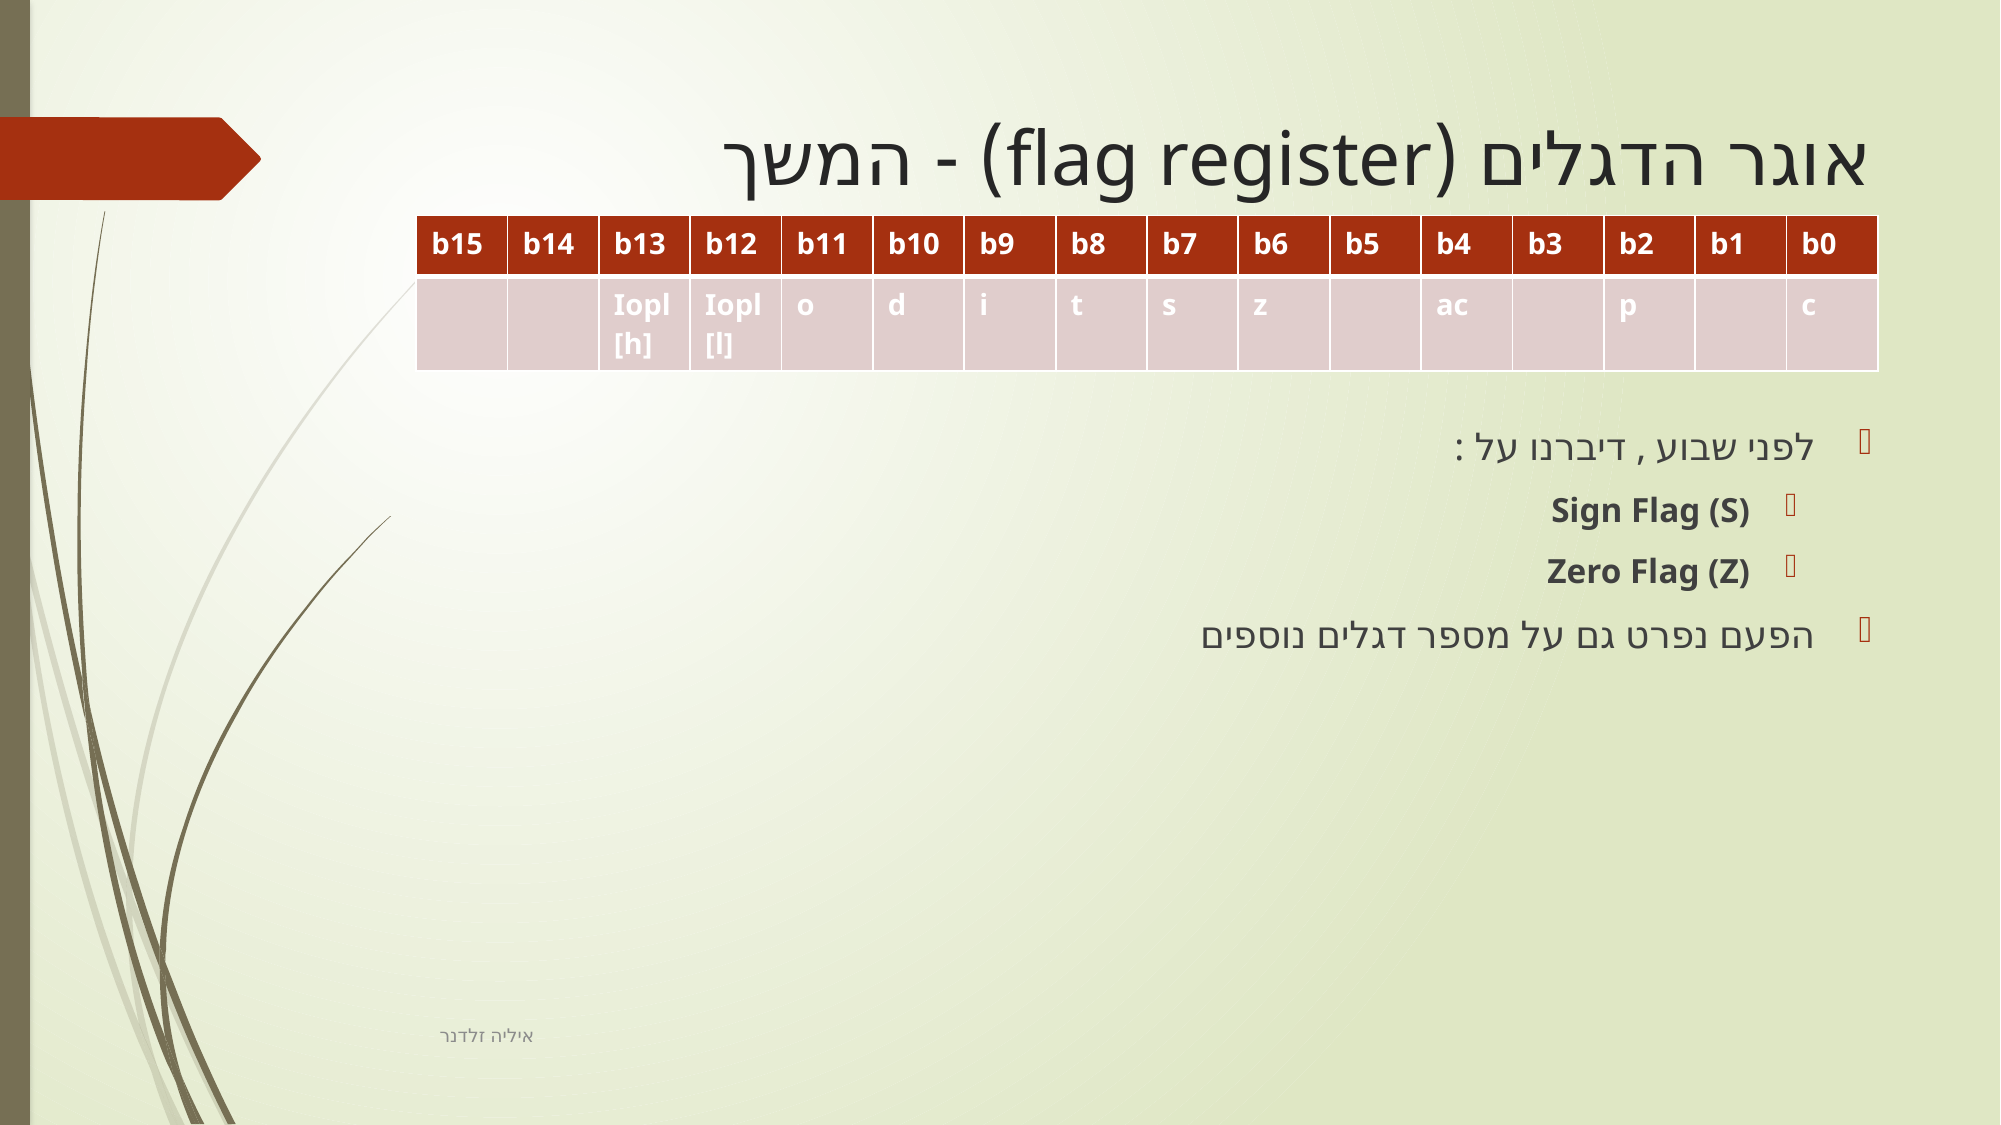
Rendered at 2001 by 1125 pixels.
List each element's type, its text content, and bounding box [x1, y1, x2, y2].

table_header b5 [1331, 216, 1420, 274]
table_cell Iopl[l] [691, 279, 781, 370]
table_cell [508, 279, 598, 370]
table_header b3 [1513, 216, 1603, 274]
table_header b14 [508, 216, 598, 274]
list לפני שבוע , דיברנו על : Sign Flag (S) Zero Flag (Z) הפעם נפרט גם על מספר דגלים נוספים [424, 350, 1888, 970]
table_cell c [1787, 279, 1877, 370]
table_header b10 [874, 216, 963, 274]
table_header b13 [600, 216, 689, 274]
table_cell o [782, 279, 872, 370]
table_cell [417, 279, 507, 370]
table_cell [1331, 279, 1420, 370]
table_header b8 [1057, 216, 1146, 274]
table_cell d [874, 279, 963, 370]
table_cell [1696, 279, 1786, 370]
table_header b11 [782, 216, 872, 274]
table_cell i [965, 279, 1055, 370]
footer איליה זלדנר [424, 1006, 1675, 1067]
table_header b12 [691, 216, 781, 274]
table_header b15 [417, 216, 507, 274]
table_header b7 [1148, 216, 1237, 274]
table_cell s [1148, 279, 1237, 370]
table_cell t [1057, 279, 1146, 370]
table_header b4 [1422, 216, 1512, 274]
table_cell [1513, 279, 1603, 370]
table_header b1 [1696, 216, 1786, 274]
title אוגר הדגלים (flag register) - המשך [425, 102, 1888, 313]
table_cell z [1239, 279, 1329, 370]
table_header b9 [965, 216, 1055, 274]
table_cell ac [1422, 279, 1512, 370]
table_header b2 [1605, 216, 1694, 274]
table_header b6 [1239, 216, 1329, 274]
table_header b0 [1787, 216, 1877, 274]
table_cell p [1605, 279, 1694, 370]
table_cell Iopl[h] [600, 279, 689, 370]
